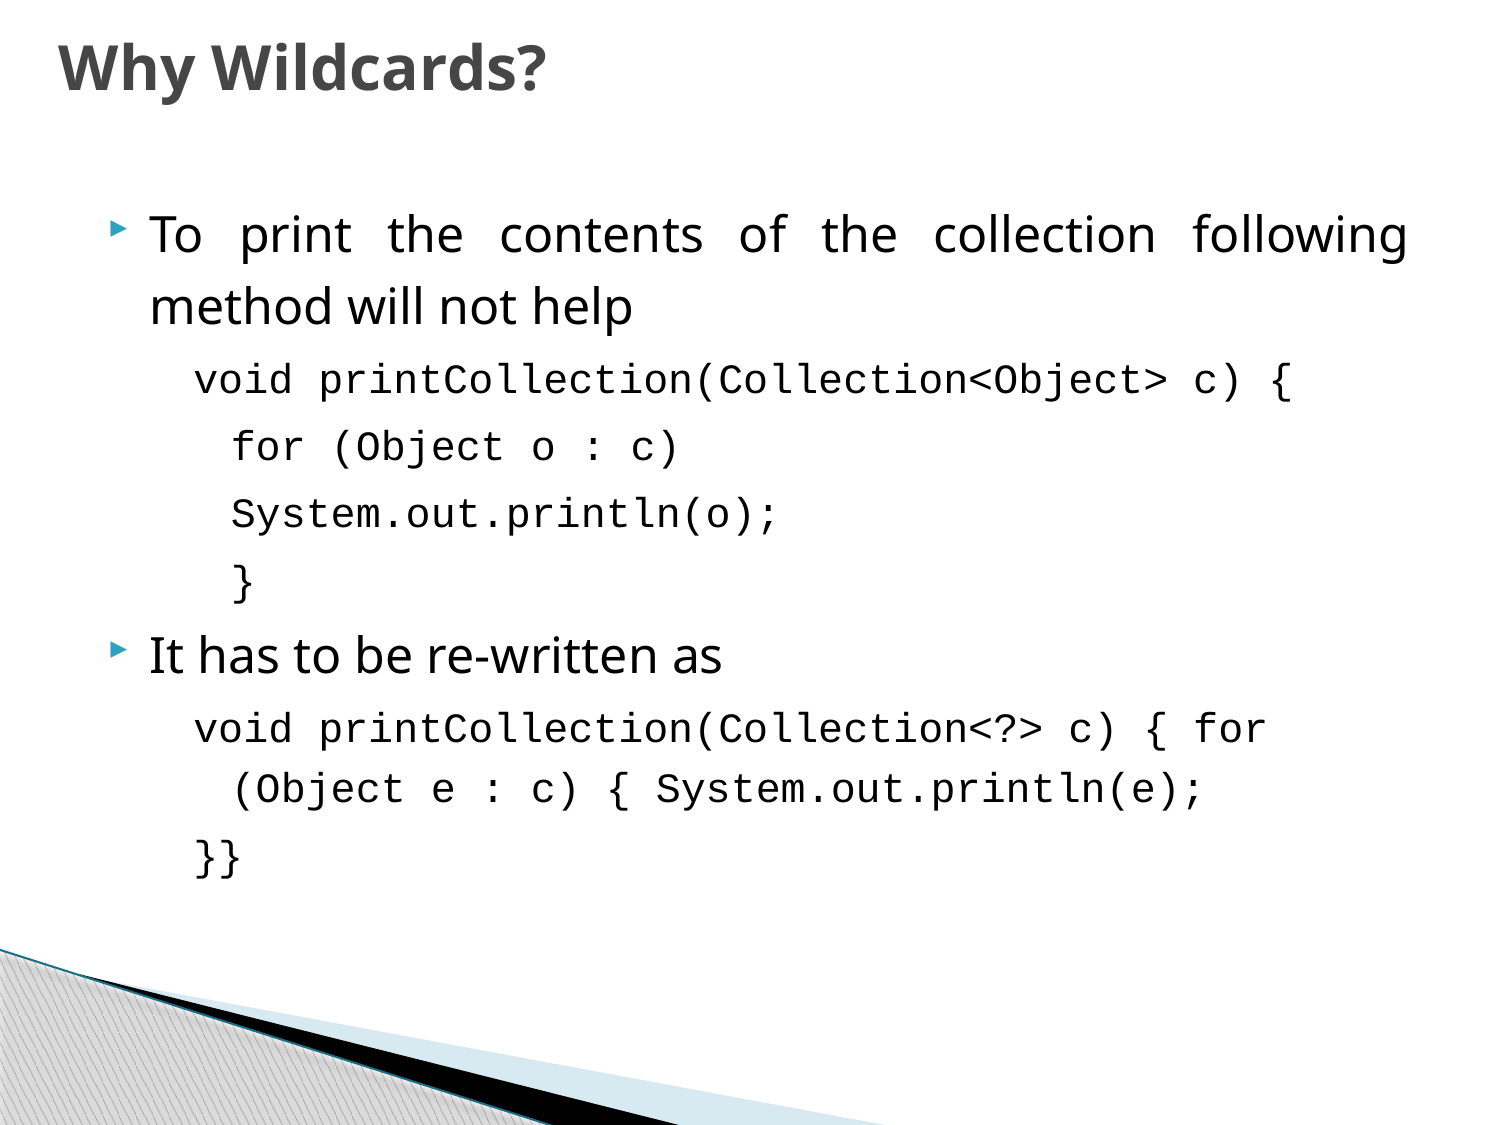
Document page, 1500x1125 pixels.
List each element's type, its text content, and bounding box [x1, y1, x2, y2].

list To print the contents of the collection following method will not help void printCollection(Collection<Object> c) { for (Object o : c) System.out.println(o); } It has to be re-written as void printCollection(Collection<?> c) { for (Object e : c) { System.out.println(e); }} [75, 183, 1425, 1026]
title Why Wildcards? [44, 20, 1395, 111]
